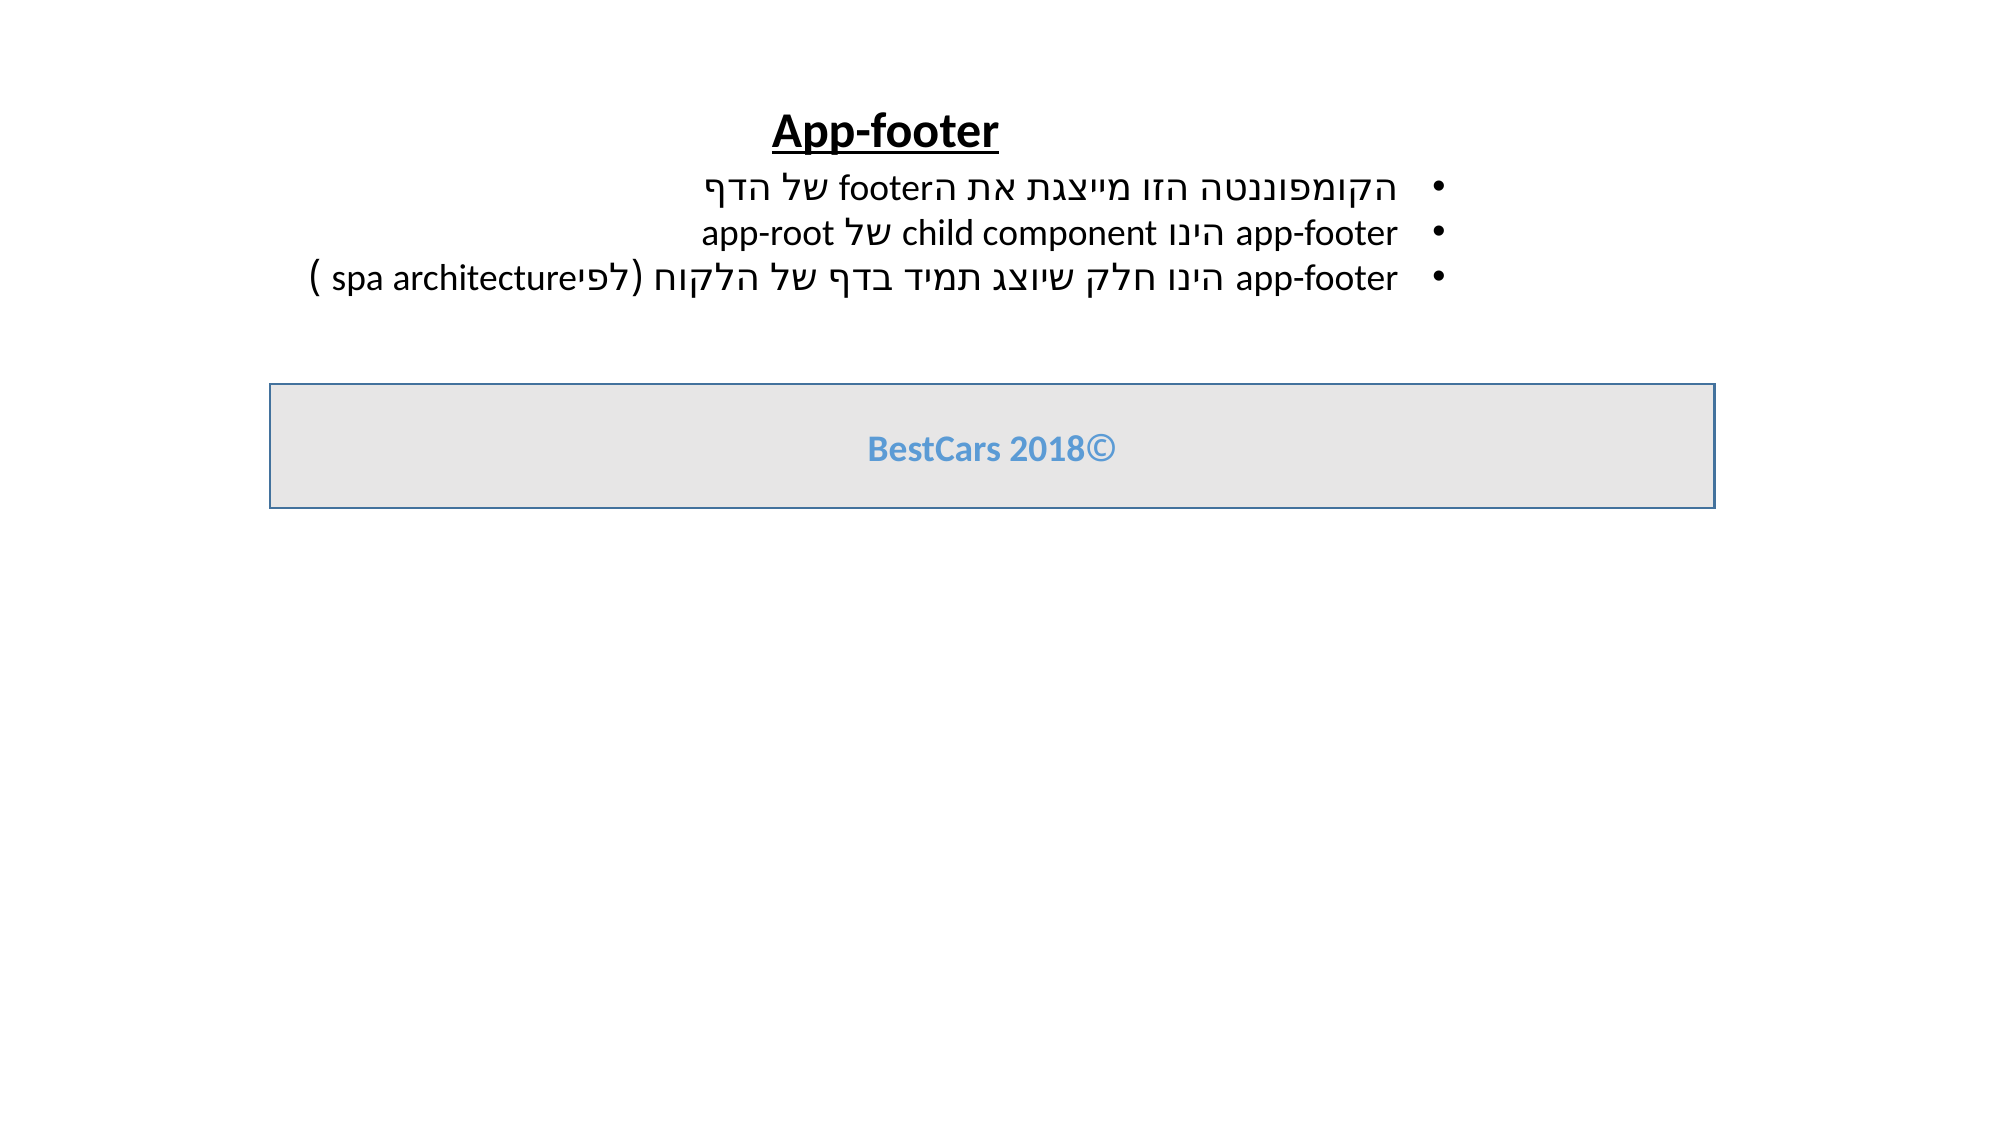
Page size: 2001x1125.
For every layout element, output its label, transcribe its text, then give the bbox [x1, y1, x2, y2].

text_box ©BestCars 2018 [269, 383, 1716, 509]
text_box הקומפוננטה הזו מייצגת את הfooter של הדף app-footer הינו child component של app-root app-footer הינו חלק שיוצג תמיד בדף של הלקוח (לפיspa architecture ) [293, 155, 1461, 351]
text_box App-footer [756, 89, 1015, 165]
